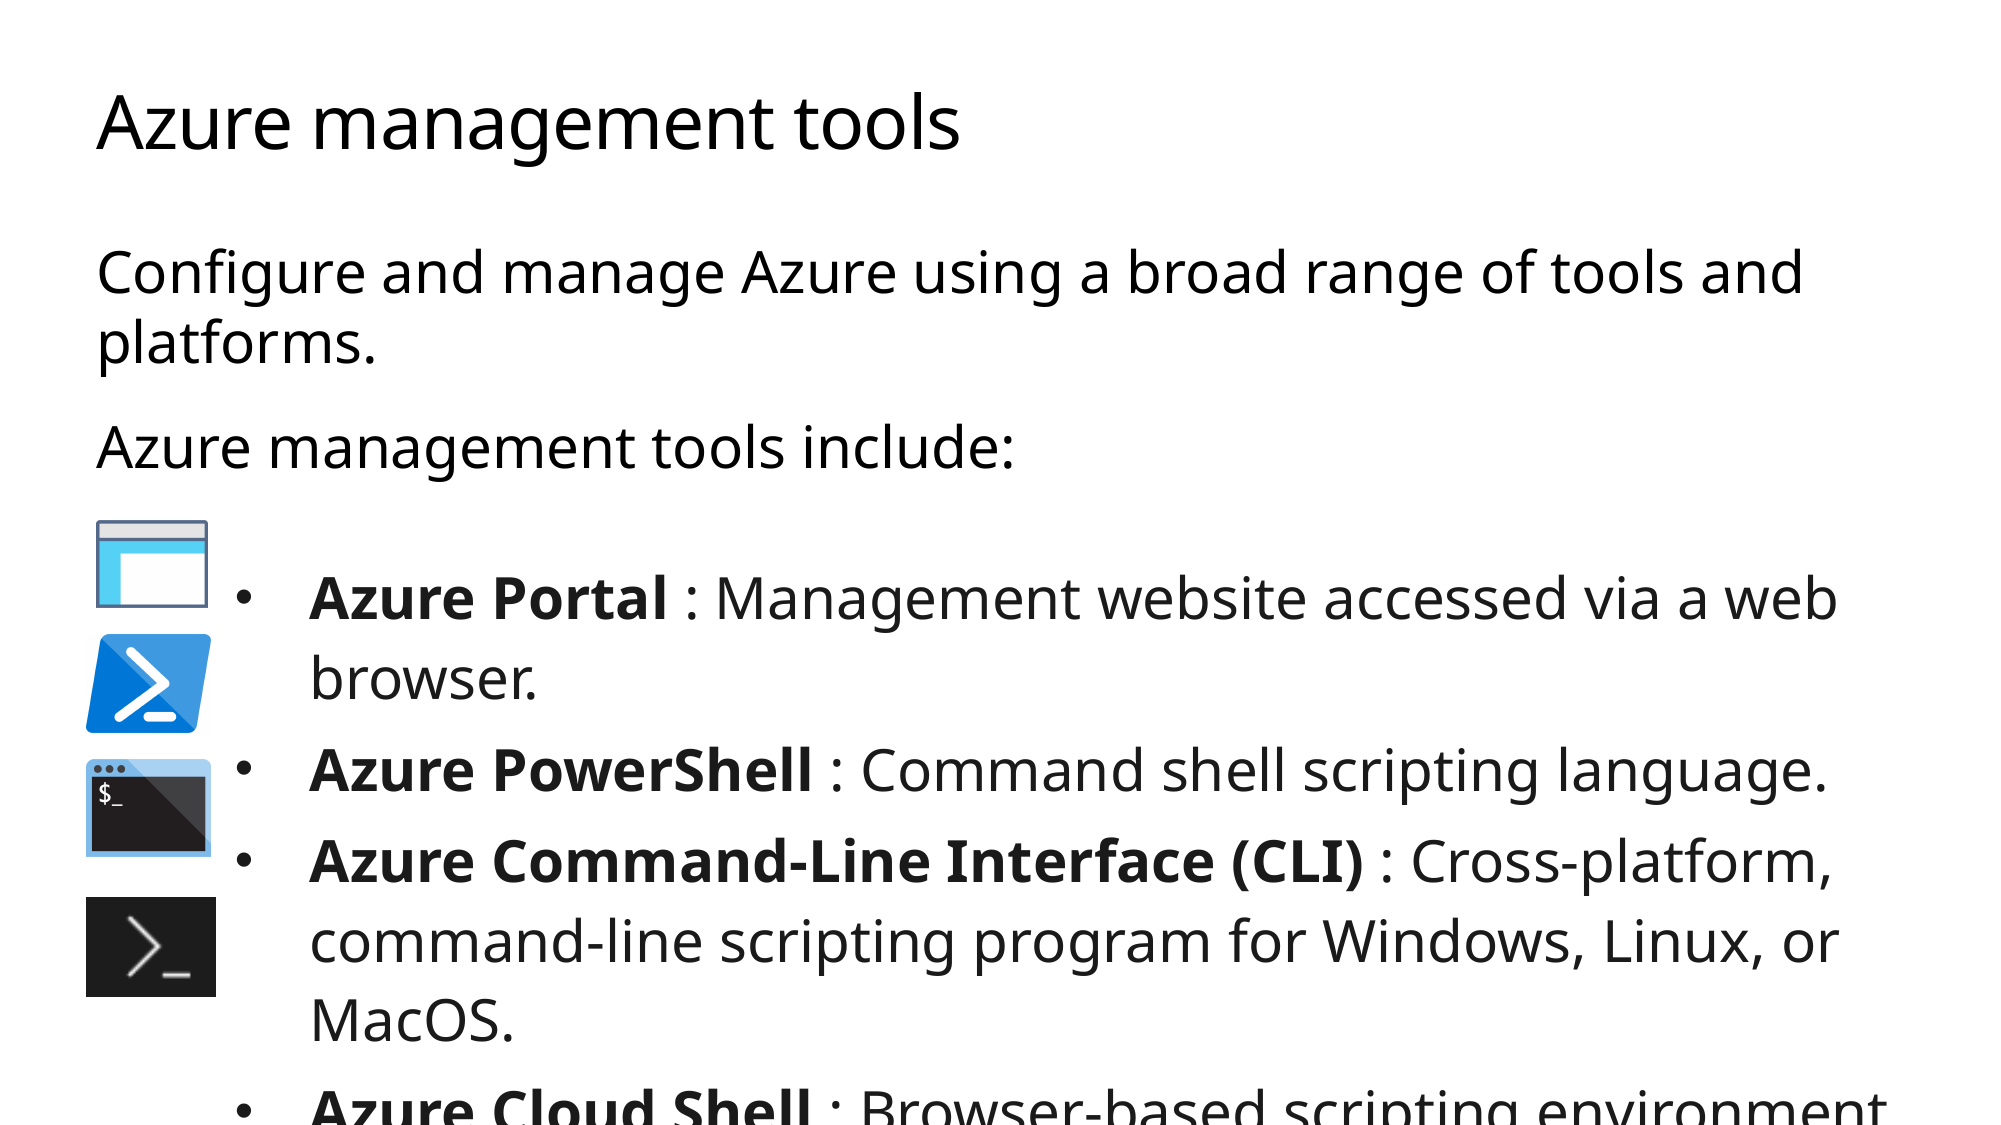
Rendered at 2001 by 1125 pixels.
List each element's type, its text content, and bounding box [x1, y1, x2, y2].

list Configure and manage Azure using a broad range of tools and platforms. Azure management tools include: [96, 235, 1904, 595]
title Azure management tools [96, 75, 1904, 166]
picture [86, 897, 216, 998]
picture [95, 520, 208, 608]
picture [86, 759, 211, 858]
picture [86, 634, 211, 733]
text_box Azure Portal : Management website accessed via a web browser. Azure PowerShell : Command shell scripting language. Azure Command-Line Interface (CLI) : Cross-platform, command-line scripting program for Windows, Linux, or MacOS. Azure Cloud Shell : Browser-based scripting environment. [234, 551, 1926, 1125]
